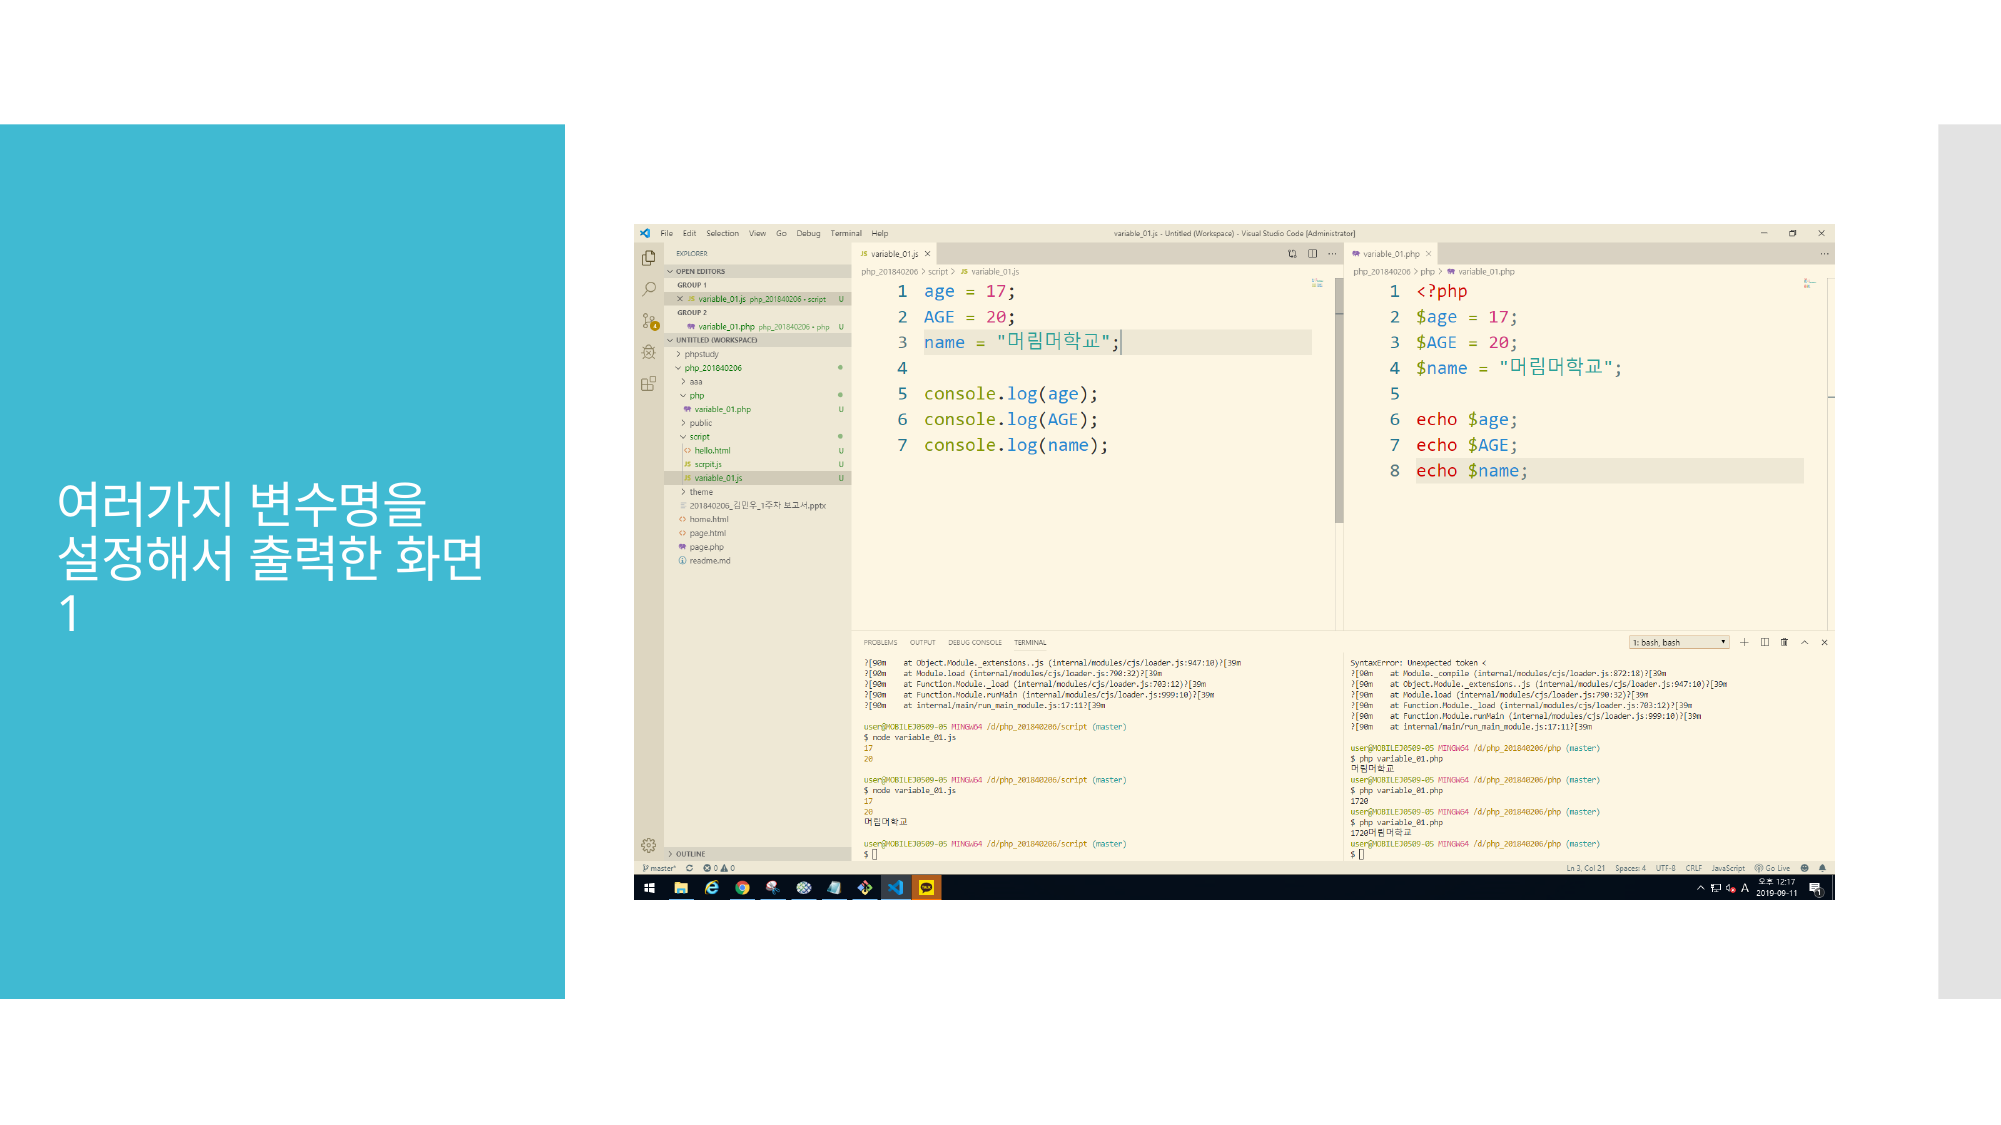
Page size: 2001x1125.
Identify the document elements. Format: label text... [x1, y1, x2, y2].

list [634, 223, 1835, 900]
title 여러가지 변수명을 설정해서 출력한 화면1 [41, 184, 525, 940]
